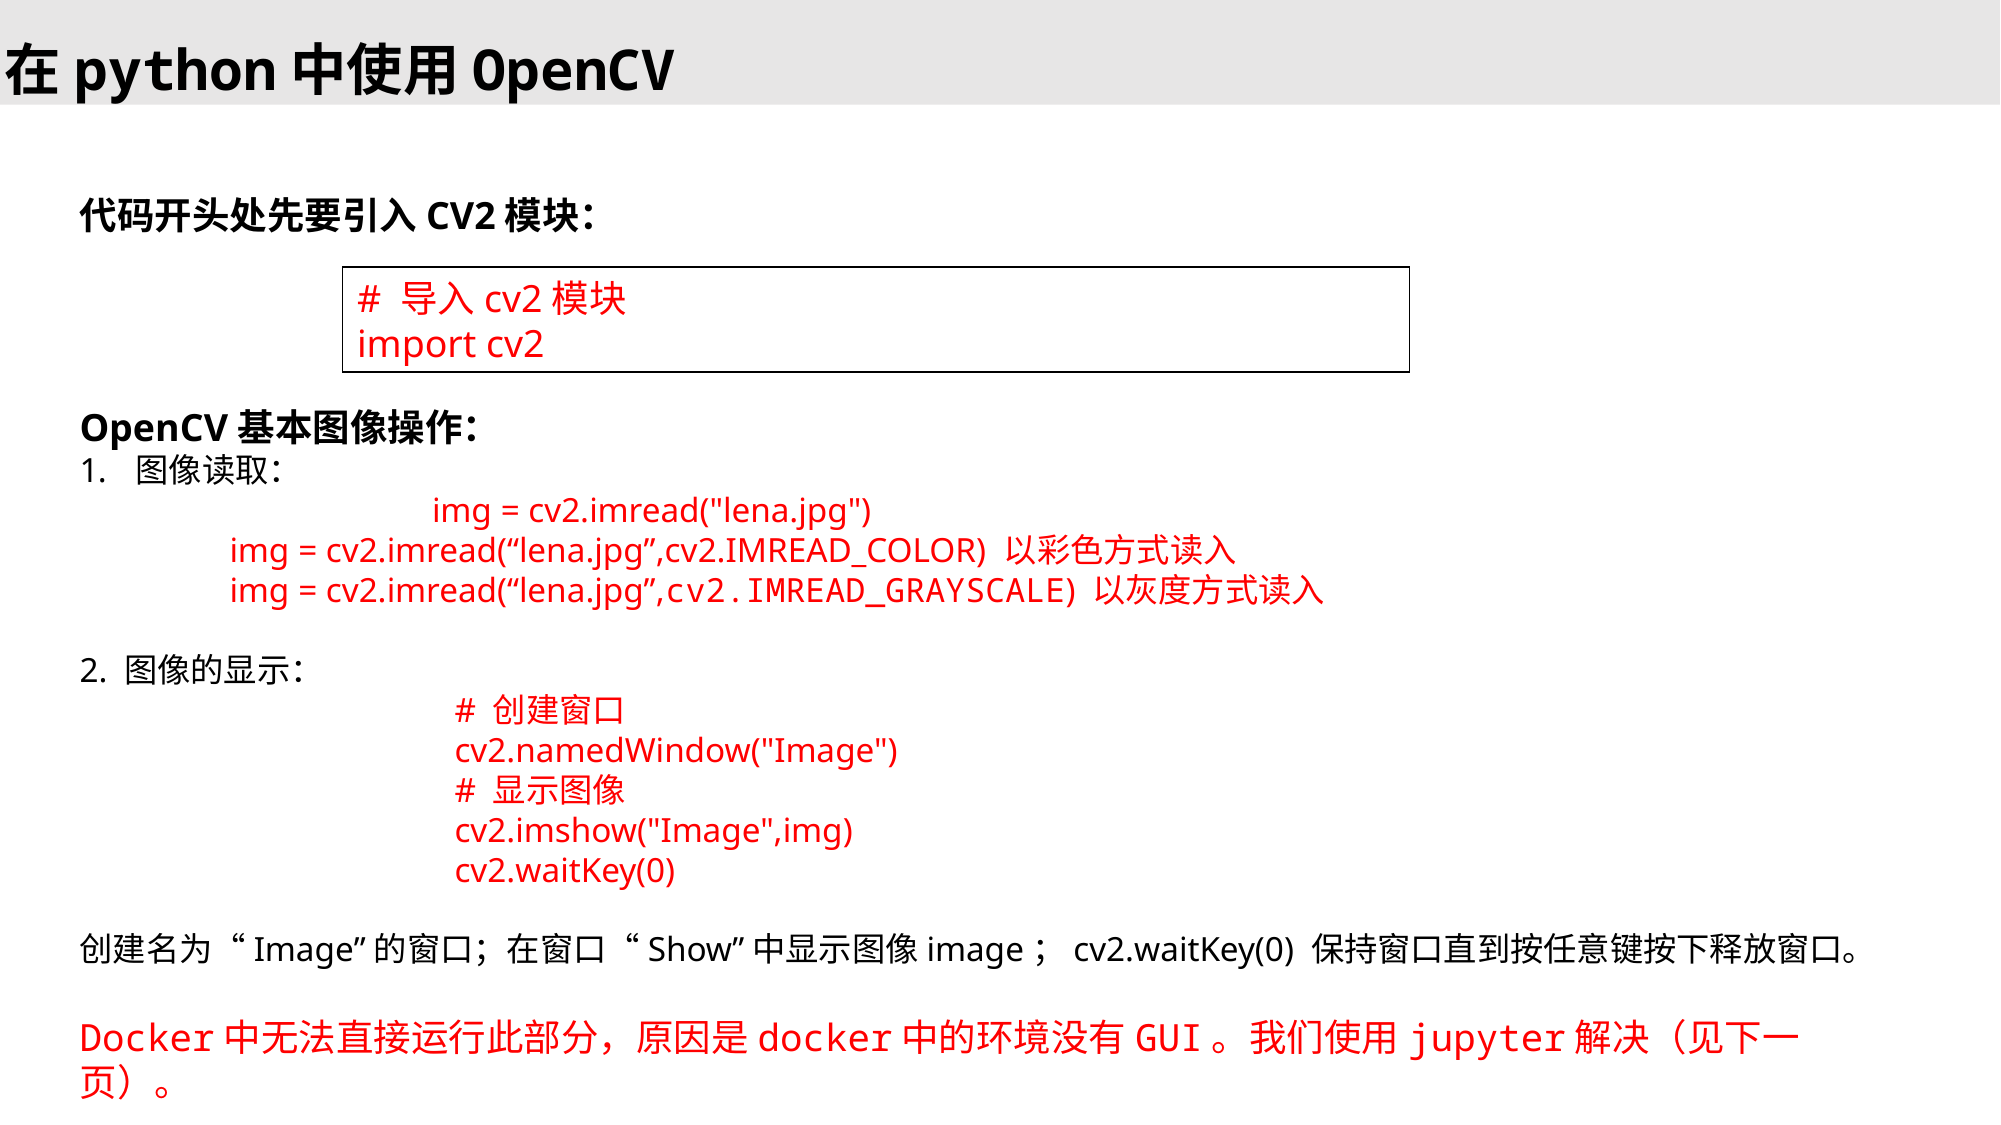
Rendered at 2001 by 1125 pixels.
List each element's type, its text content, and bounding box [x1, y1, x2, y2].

text_box # 导入cv2模块 import cv2 [342, 267, 1410, 372]
text_box Docker中无法直接运行此部分，原因是docker中的环境没有GUI。我们使用jupyter解决（见下一页）。 [64, 1006, 1865, 1112]
text_box OpenCV基本图像操作： 图像读取： img = cv2.imread("lena.jpg") img = cv2.imread(“lena.jpg”,cv2.IMREAD_COLOR) 以彩色方式读入 img = cv2.imread(“lena.jpg”,cv2.IMREAD_GRAYSCALE) 以灰度方式读入 2. 图像的显示： # 创建窗口 cv2.namedWindow("Image") # 显示图像 cv2.imshow("Image",img) cv2.waitKey(0) 创建名为“Image”的窗口；在窗口“Show”中显示图像image；cv2.waitKey(0) 保持窗口直到按任意键按下释放窗口。 [64, 397, 1955, 976]
text_box 代码开头处先要引入CV2模块： [64, 184, 739, 245]
text_box 在python中使用OpenCV [0, 26, 691, 110]
